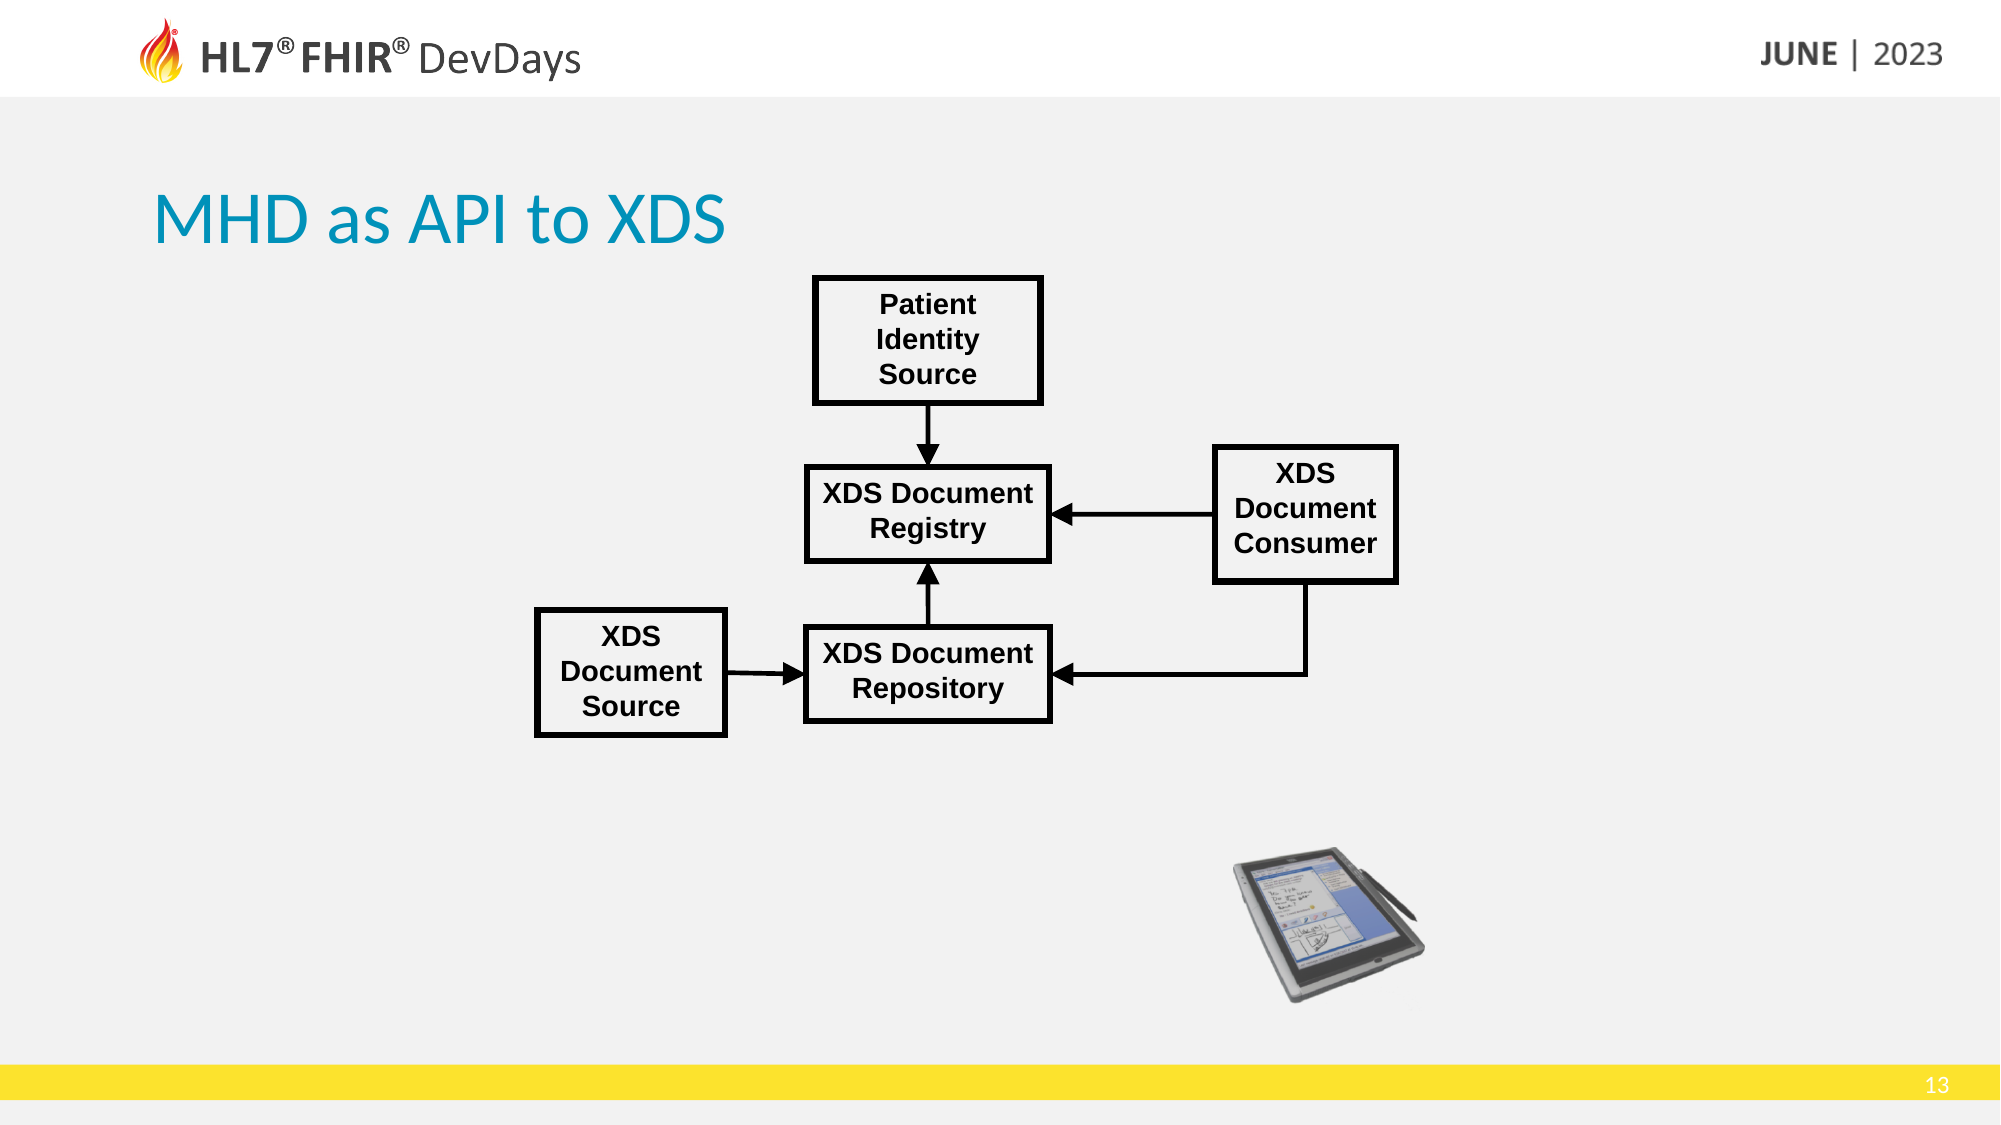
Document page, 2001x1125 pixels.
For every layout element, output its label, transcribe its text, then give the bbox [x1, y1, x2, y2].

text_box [1049, 581, 1306, 675]
text_box XDS Document Registry [806, 467, 1050, 562]
text_box XDS Document Consumer [1215, 447, 1397, 582]
picture [1233, 847, 1425, 1011]
text_box MHD as API to XDS [137, 171, 1863, 317]
text_box XDS Document Source [537, 610, 725, 736]
picture [137, 13, 593, 85]
picture [1726, 10, 1977, 97]
text_box XDS Document Repository [806, 627, 1050, 722]
text_box Patient Identity Source [815, 277, 1041, 403]
